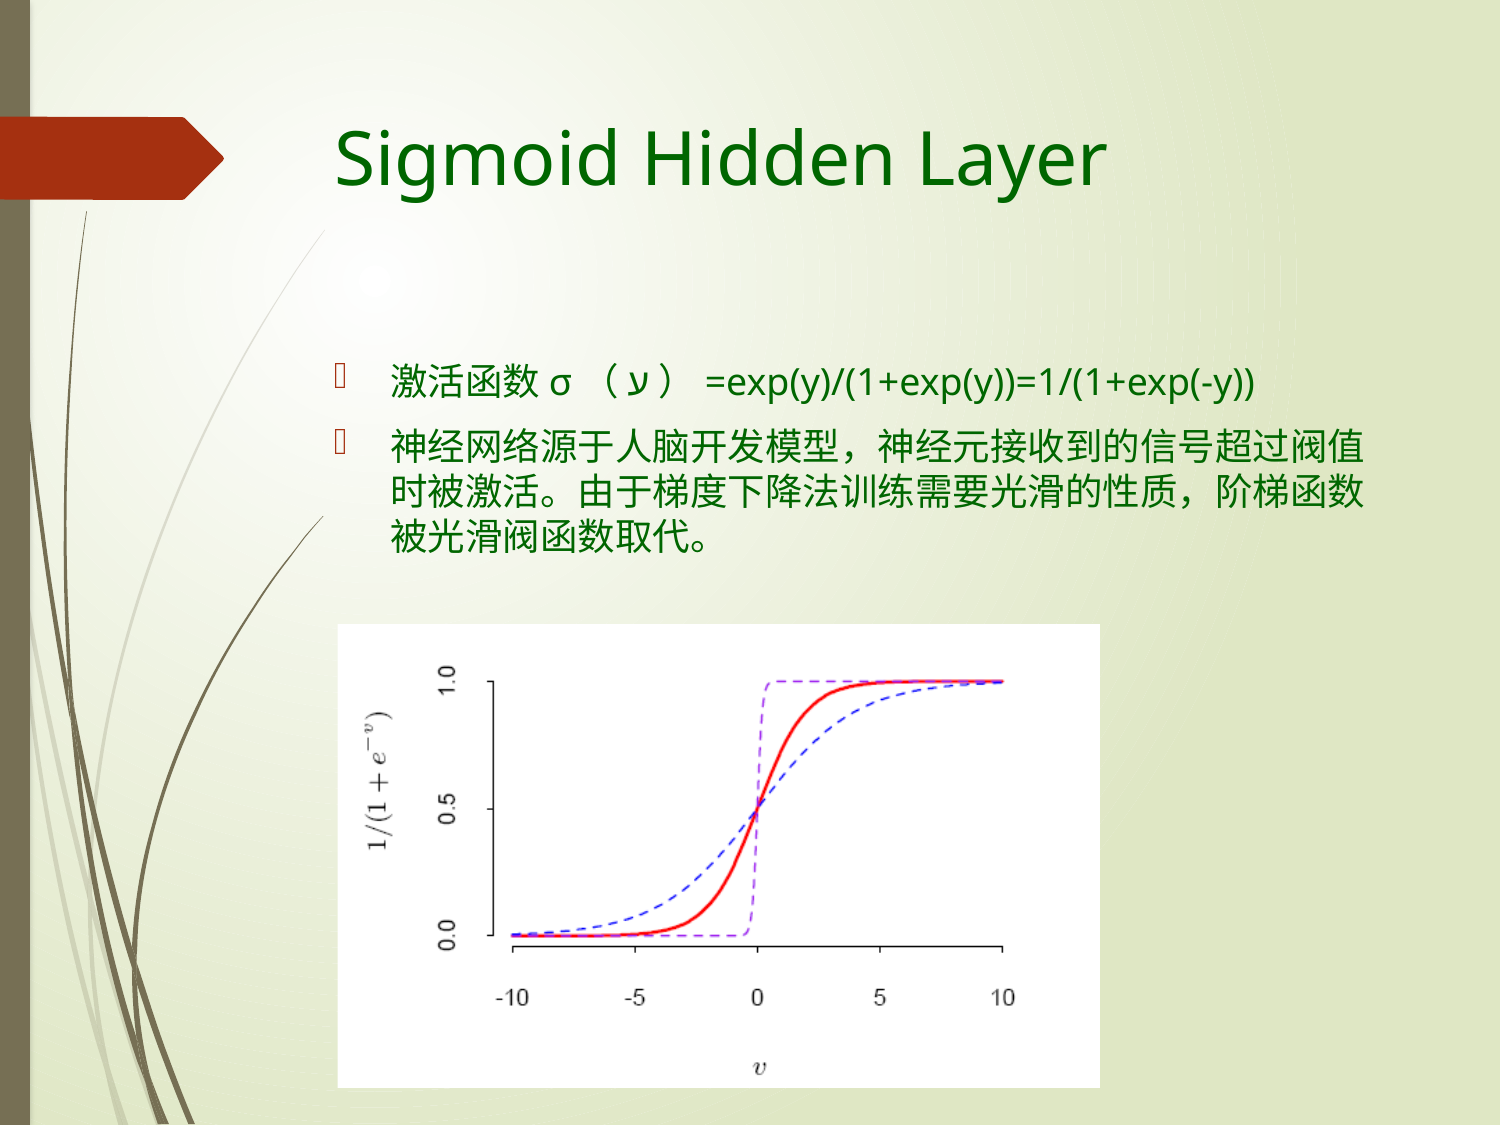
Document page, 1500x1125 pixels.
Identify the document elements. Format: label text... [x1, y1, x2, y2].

list 激活函数σ（ע）=exp(y)/(1+exp(y))=1/(1+exp(-y)) 神经网络源于人脑开发模型，神经元接收到的信号超过阀值时被激活。由于梯度下降法训练需要光滑的性质，阶梯函数被光滑阀函数取代。 [318, 350, 1400, 970]
title Sigmoid Hidden Layer [319, 102, 1400, 313]
picture [337, 624, 1101, 1088]
